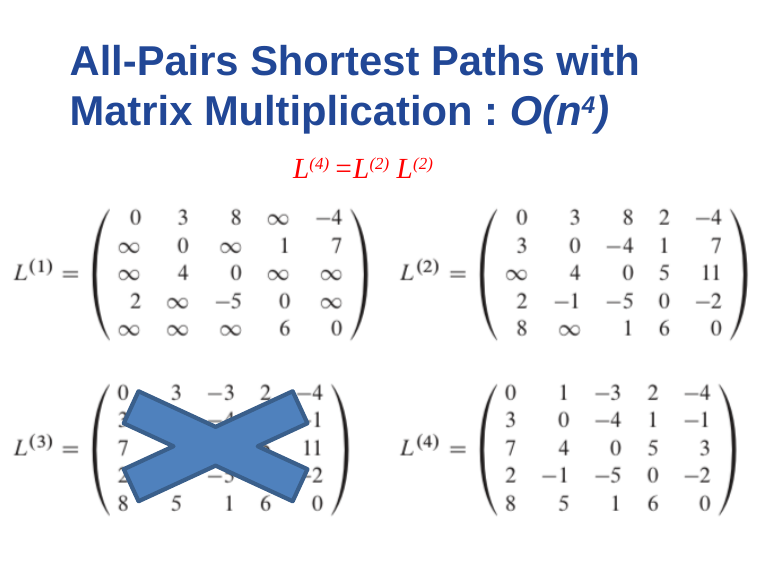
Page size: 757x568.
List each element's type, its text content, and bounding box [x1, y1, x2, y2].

picture [0, 183, 756, 546]
title All-Pairs Shortest Paths with Matrix Multiplication : O(n4) [69, 33, 682, 135]
text_box L(4) =L(2) L(2) [278, 141, 453, 182]
